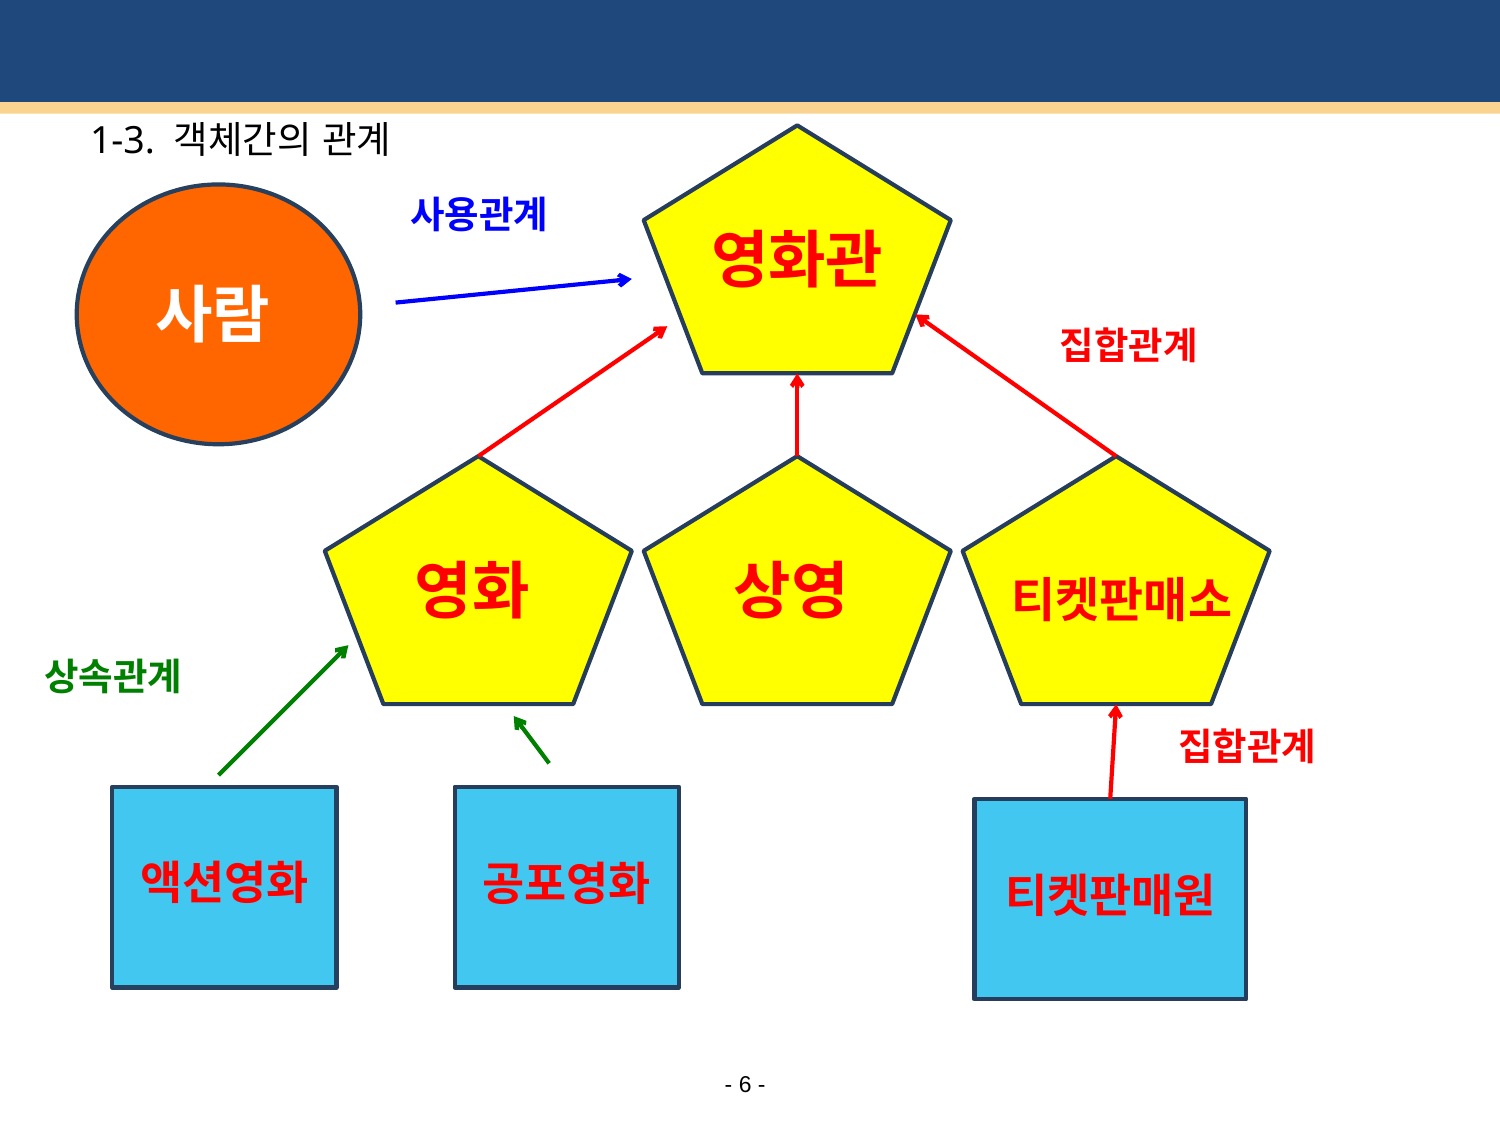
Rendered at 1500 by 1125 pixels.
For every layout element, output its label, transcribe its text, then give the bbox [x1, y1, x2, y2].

text_box 집합관계 [1163, 715, 1471, 776]
text_box [656, 456, 951, 611]
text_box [915, 314, 1117, 457]
text_box [974, 798, 1247, 859]
text_box [643, 543, 655, 581]
text_box 액션영화 [88, 846, 361, 916]
text_box 상속관계 [29, 645, 216, 705]
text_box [218, 644, 349, 776]
text_box 집합관계 [1118, 314, 1353, 375]
text_box [994, 635, 1238, 705]
text_box [454, 917, 679, 988]
text_box [675, 634, 919, 705]
text_box [675, 303, 920, 374]
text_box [1065, 748, 1161, 755]
text_box 사람 [76, 267, 349, 357]
text_box 사용관계 [395, 183, 703, 243]
text_box [454, 786, 679, 847]
text_box 상영 [655, 543, 928, 634]
text_box [962, 458, 1270, 613]
text_box [337, 459, 632, 611]
text_box [974, 929, 1247, 1000]
text_box 영화관 [661, 212, 934, 303]
text_box [652, 243, 661, 266]
text_box 티켓판매원 [974, 859, 1247, 929]
text_box 공포영화 [431, 847, 703, 917]
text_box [395, 278, 632, 303]
text_box [82, 182, 363, 447]
text_box [703, 125, 951, 264]
text_box [110, 916, 339, 990]
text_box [507, 721, 556, 758]
text_box 티켓판매소 [986, 562, 1258, 635]
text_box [477, 325, 668, 457]
text_box [324, 543, 336, 581]
title 1-3. 객체간의 관계 [75, 45, 1425, 233]
text_box [110, 785, 339, 846]
text_box [356, 634, 601, 705]
text_box 영화 [336, 543, 609, 634]
